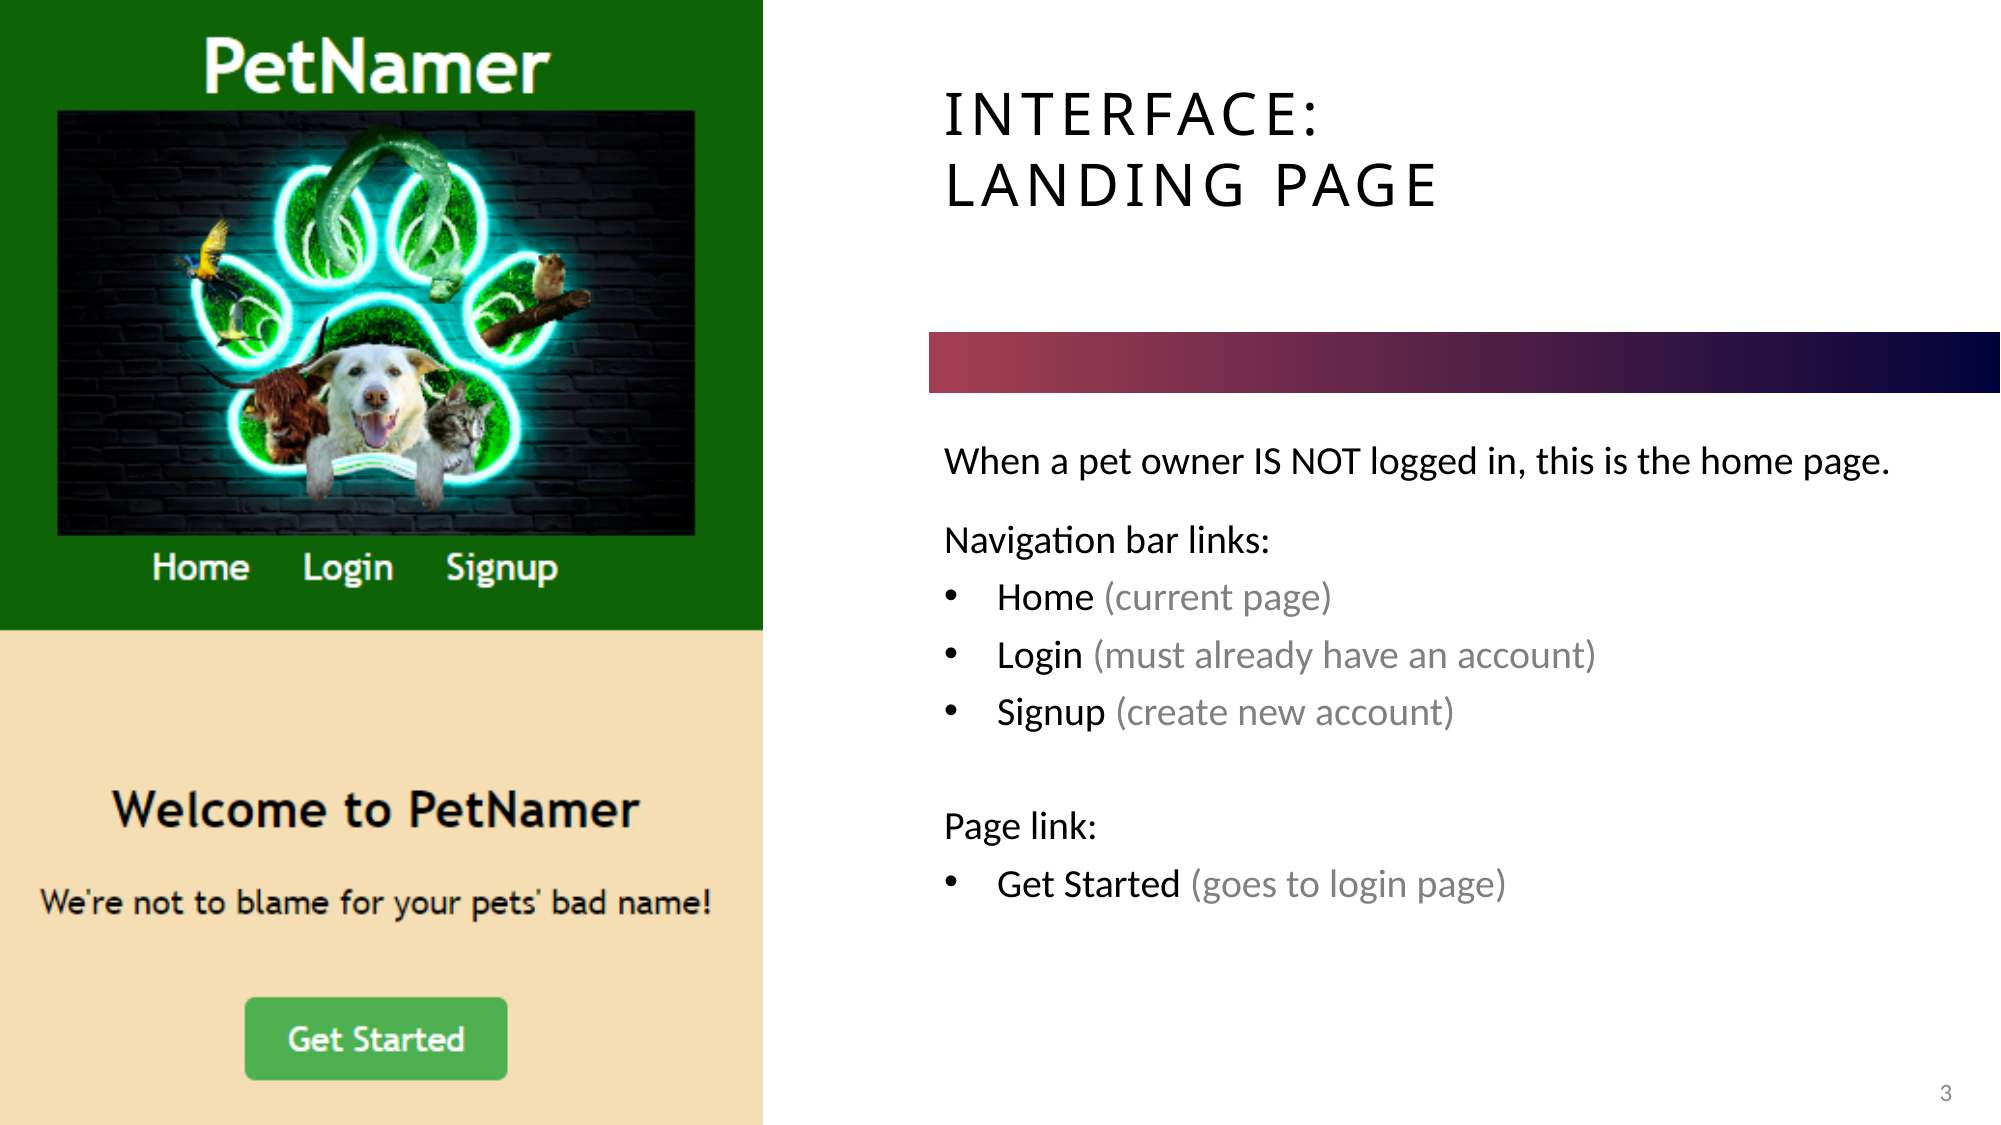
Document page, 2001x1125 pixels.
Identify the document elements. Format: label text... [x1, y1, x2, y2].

title Interface: landing page [929, 68, 1791, 226]
picture [0, 0, 763, 1125]
list [929, 332, 2000, 393]
slide_number 3 [1894, 1061, 1968, 1121]
text_box When a pet owner IS NOT logged in, this is the home page. Navigation bar links: Home (current page) Login (must already have an account) Signup (create new account) Page link: Get Started (goes to login page) [929, 417, 1968, 917]
